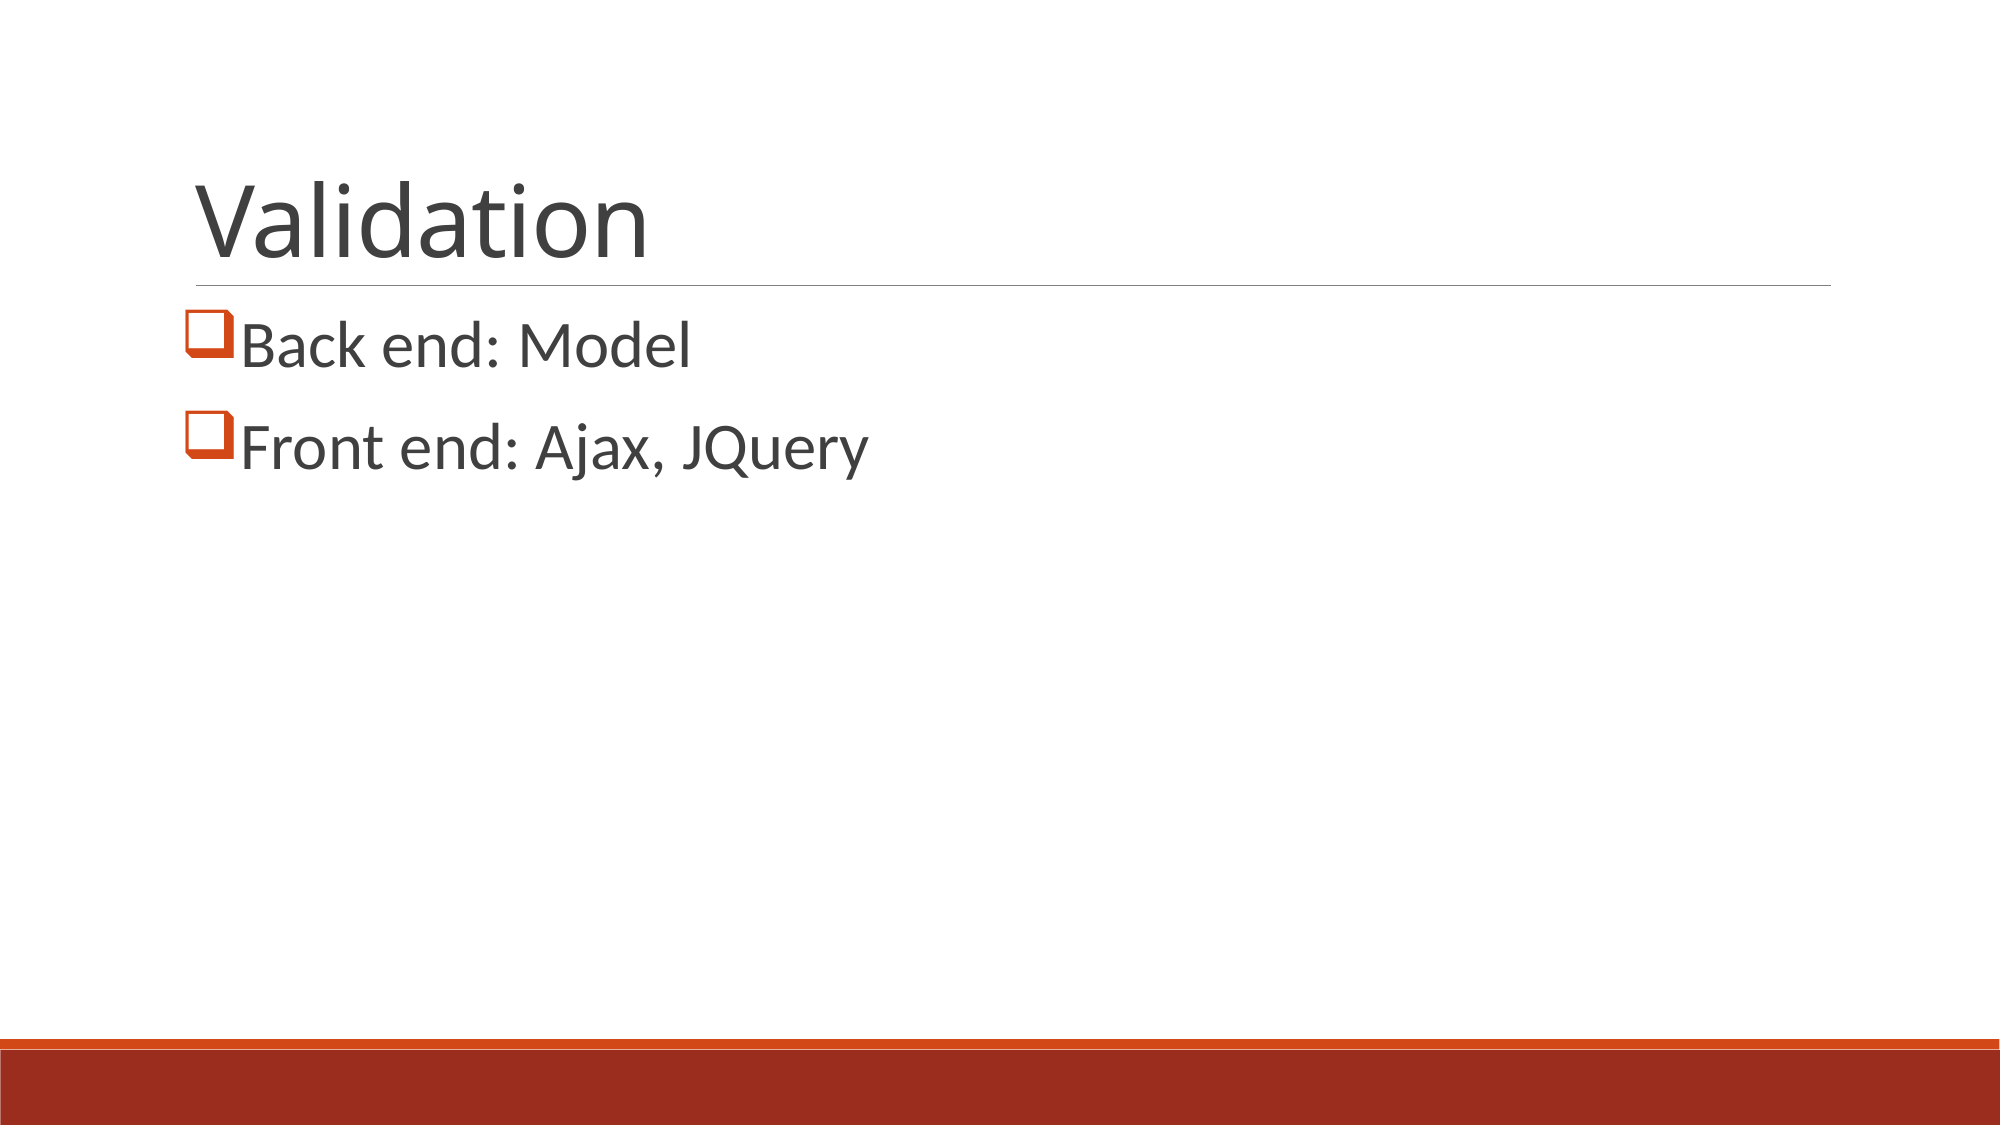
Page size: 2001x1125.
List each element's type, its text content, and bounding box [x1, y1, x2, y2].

list Back end: Model Front end: Ajax, JQuery [180, 302, 1830, 963]
title Validation [180, 47, 1830, 285]
